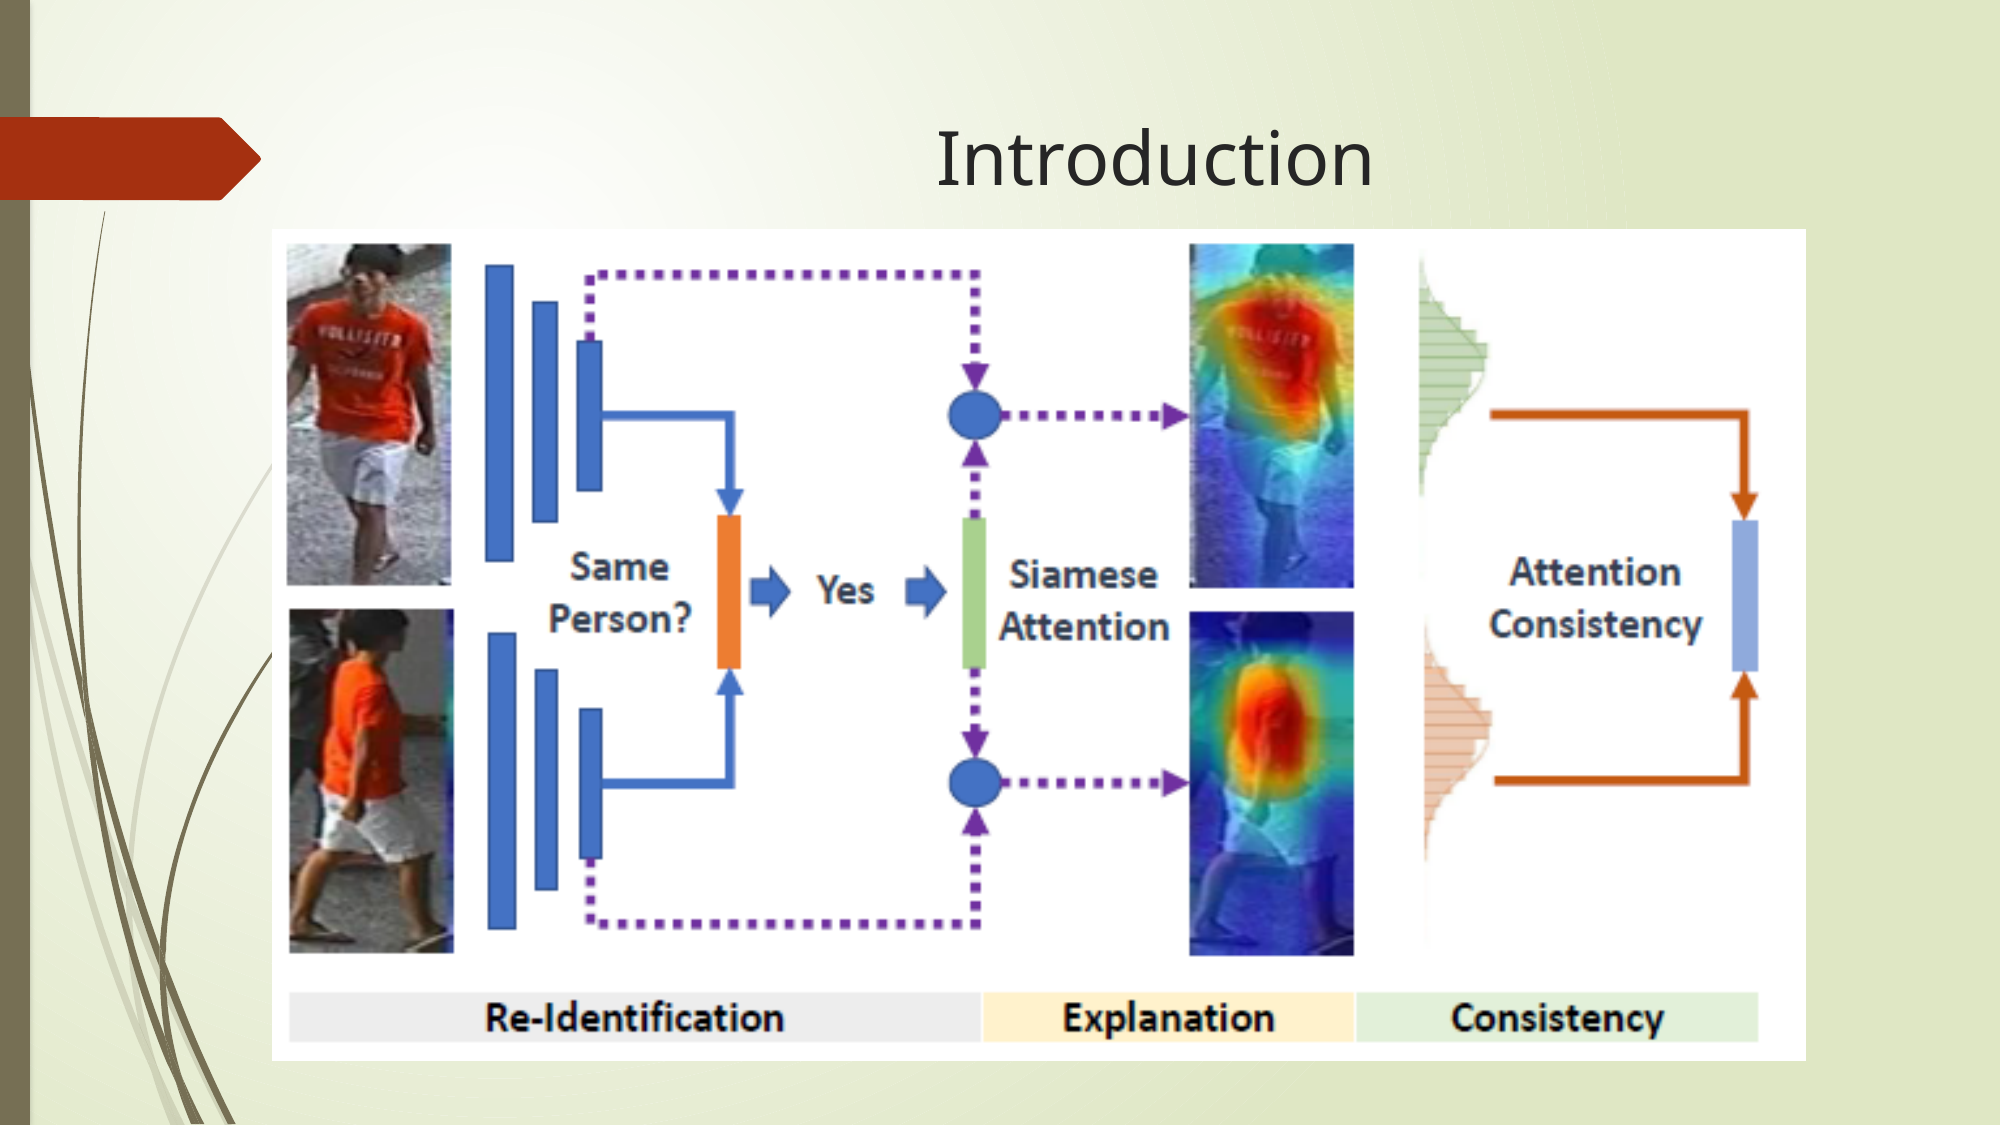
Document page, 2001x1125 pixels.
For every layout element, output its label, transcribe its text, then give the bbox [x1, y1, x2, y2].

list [272, 229, 1806, 1062]
title Introduction [425, 102, 1888, 313]
